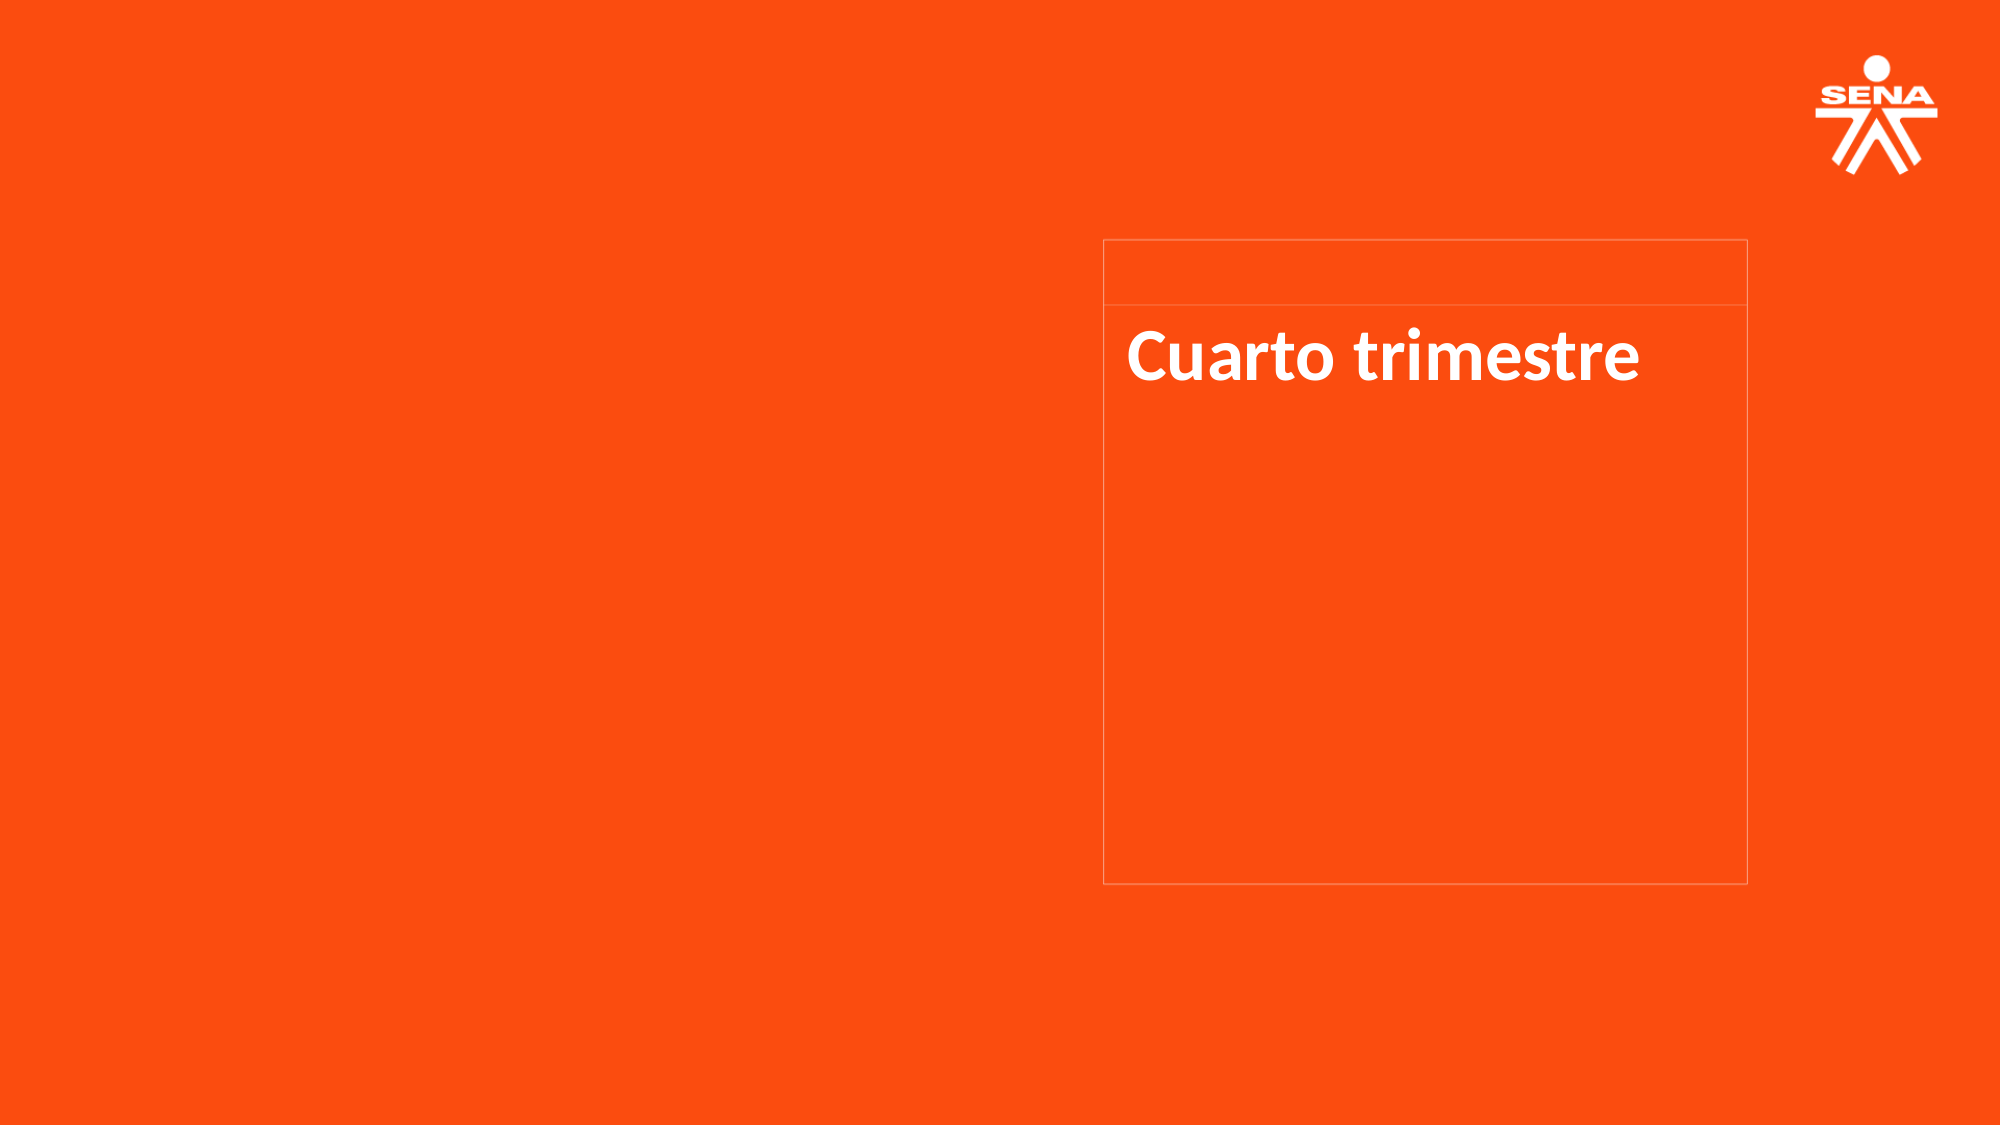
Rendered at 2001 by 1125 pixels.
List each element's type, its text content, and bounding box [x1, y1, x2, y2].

text_box Cuarto trimestre [1112, 297, 1743, 403]
picture [0, 0, 2000, 1125]
